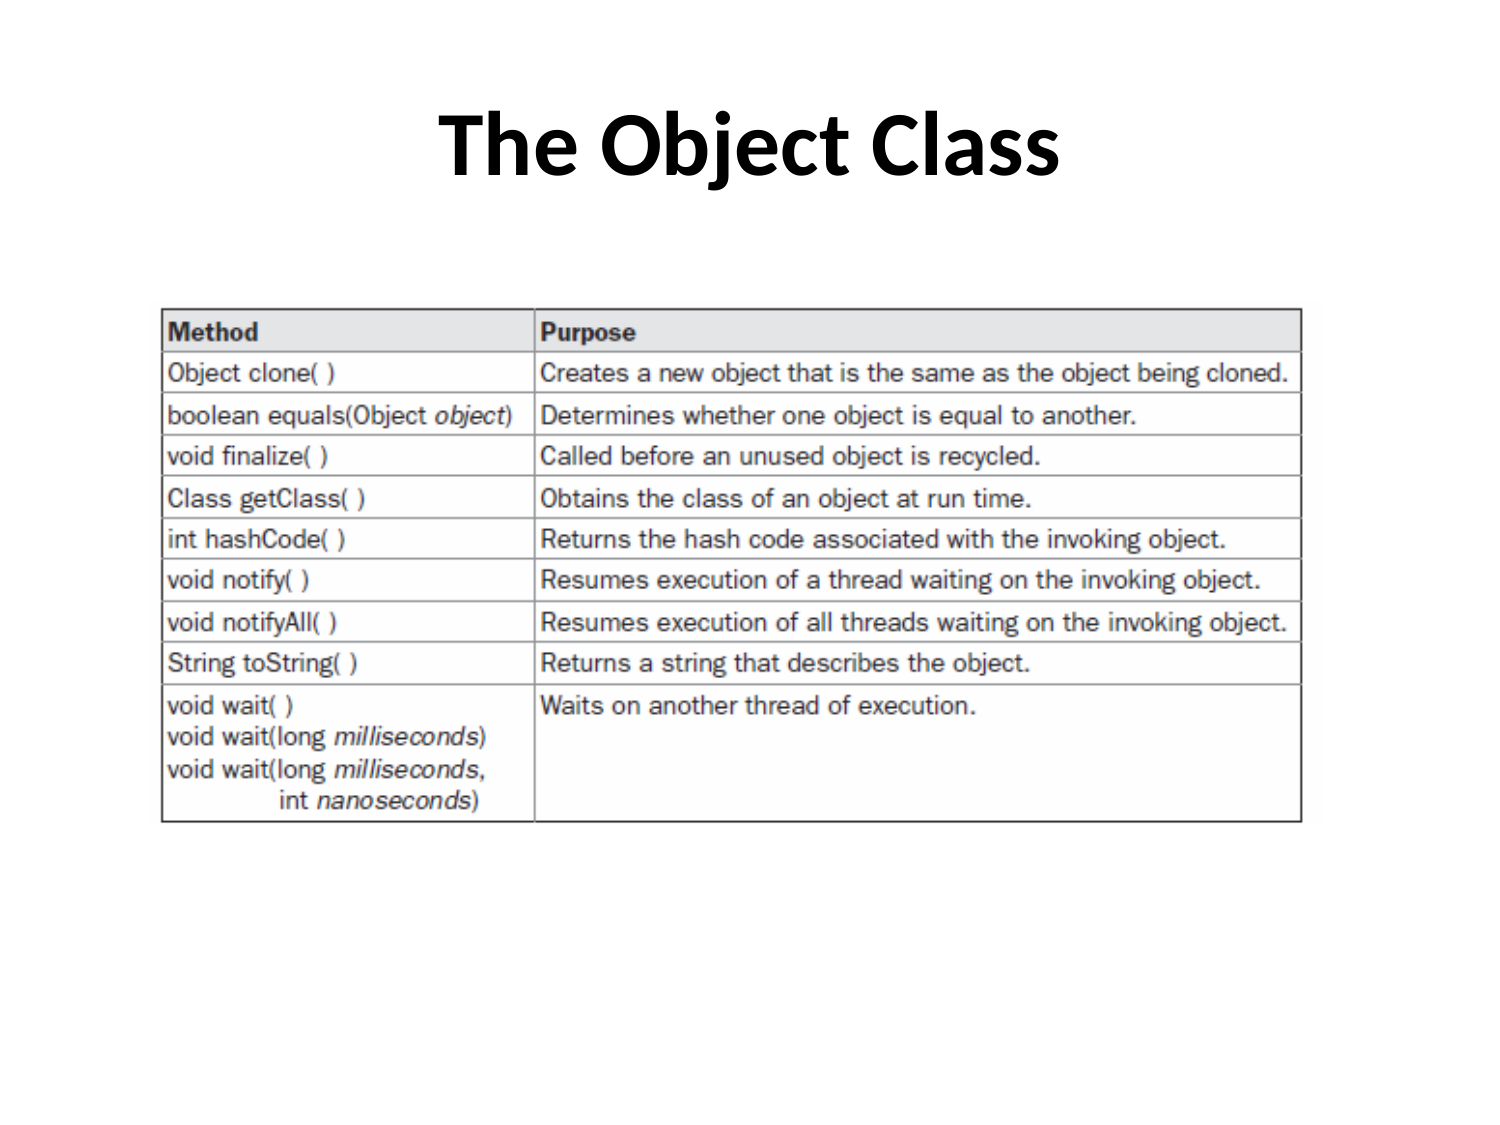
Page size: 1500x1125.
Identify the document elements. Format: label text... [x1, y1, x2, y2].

picture [149, 299, 1322, 826]
title The Object Class [75, 45, 1425, 233]
